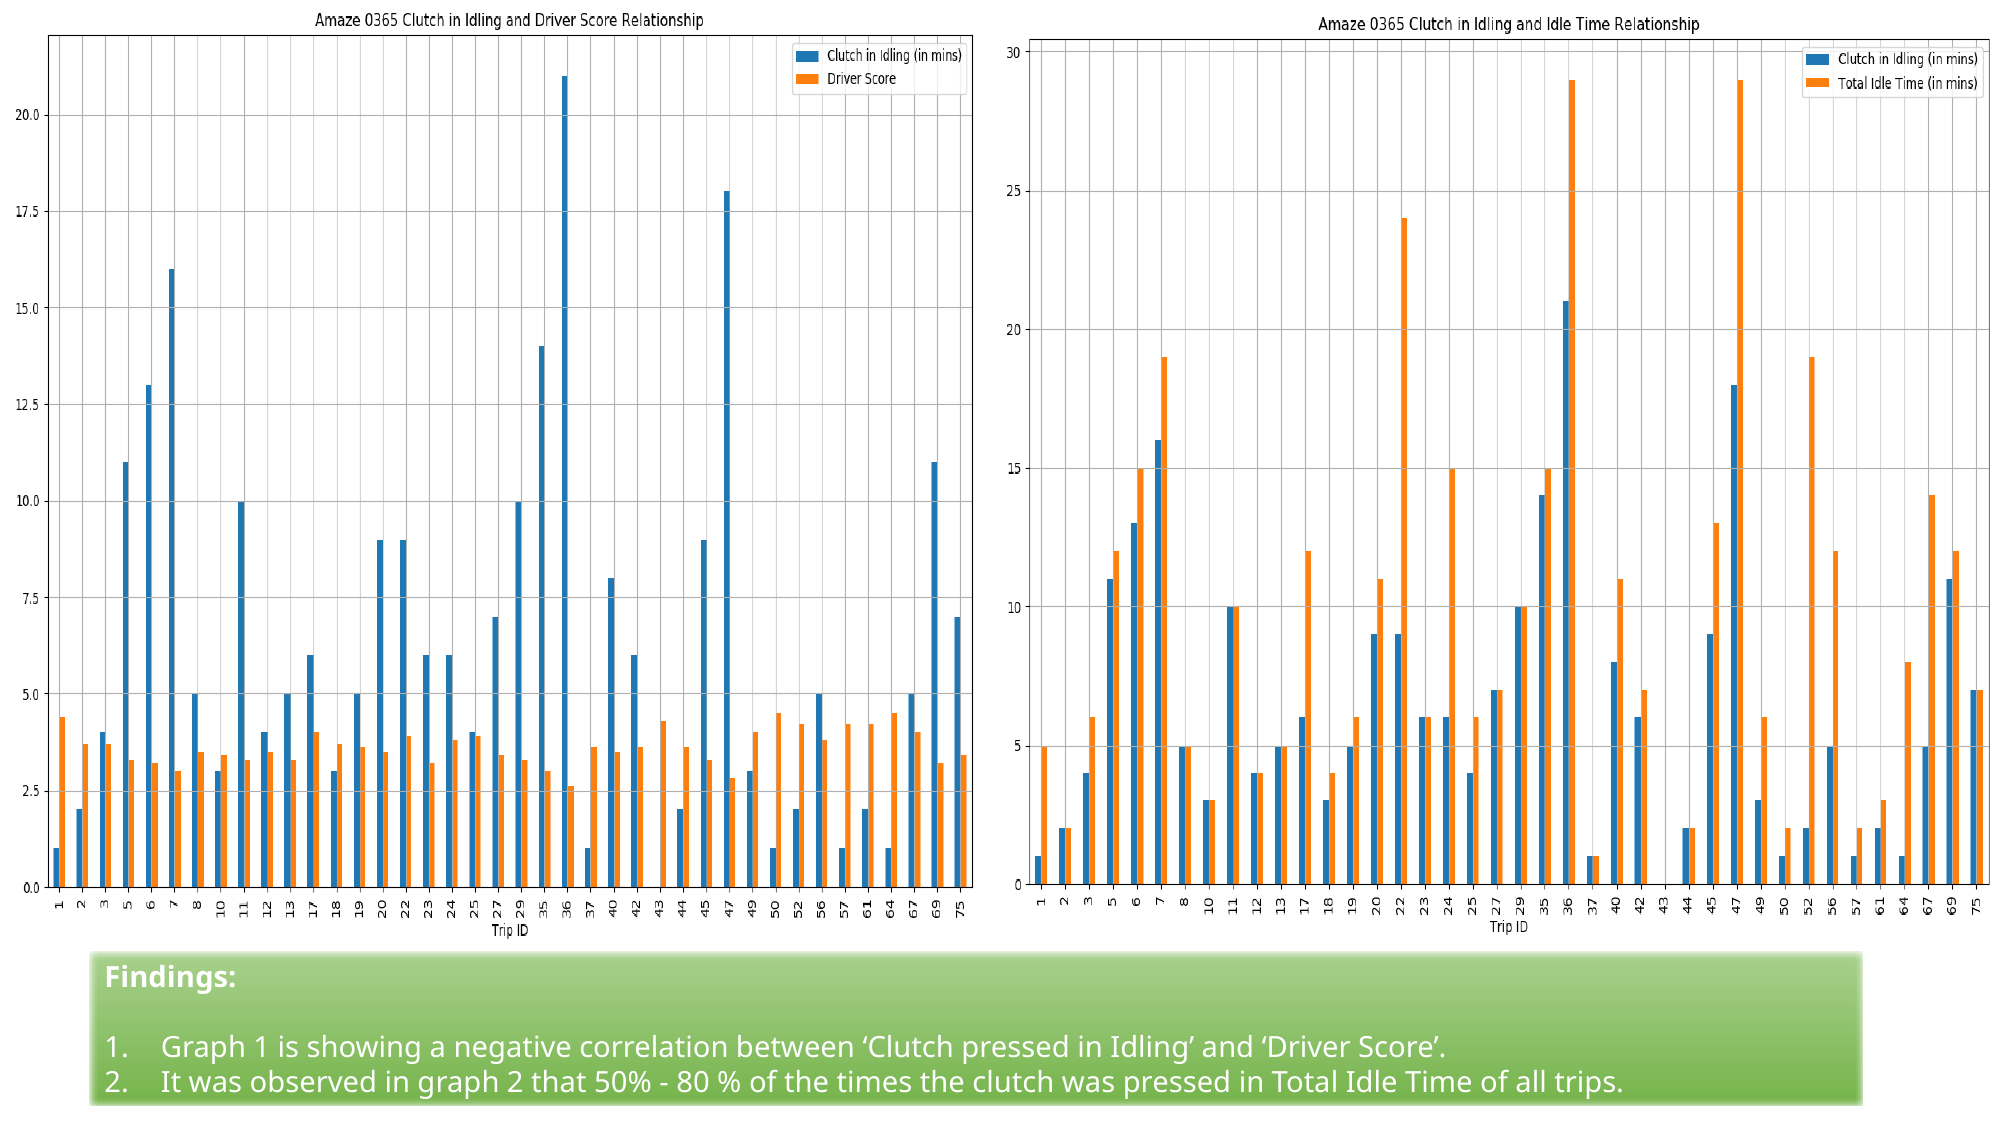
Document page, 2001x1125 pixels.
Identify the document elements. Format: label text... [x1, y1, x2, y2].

text_box Findings: Graph 1 is showing a negative correlation between ‘Clutch pressed in Idling’ and ‘Driver Score’. It was observed in graph 2 that 50% - 80 % of the times the clutch was pressed in Total Idle Time of all trips. [100, 961, 1862, 1103]
picture [999, 7, 2000, 947]
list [0, 0, 978, 952]
